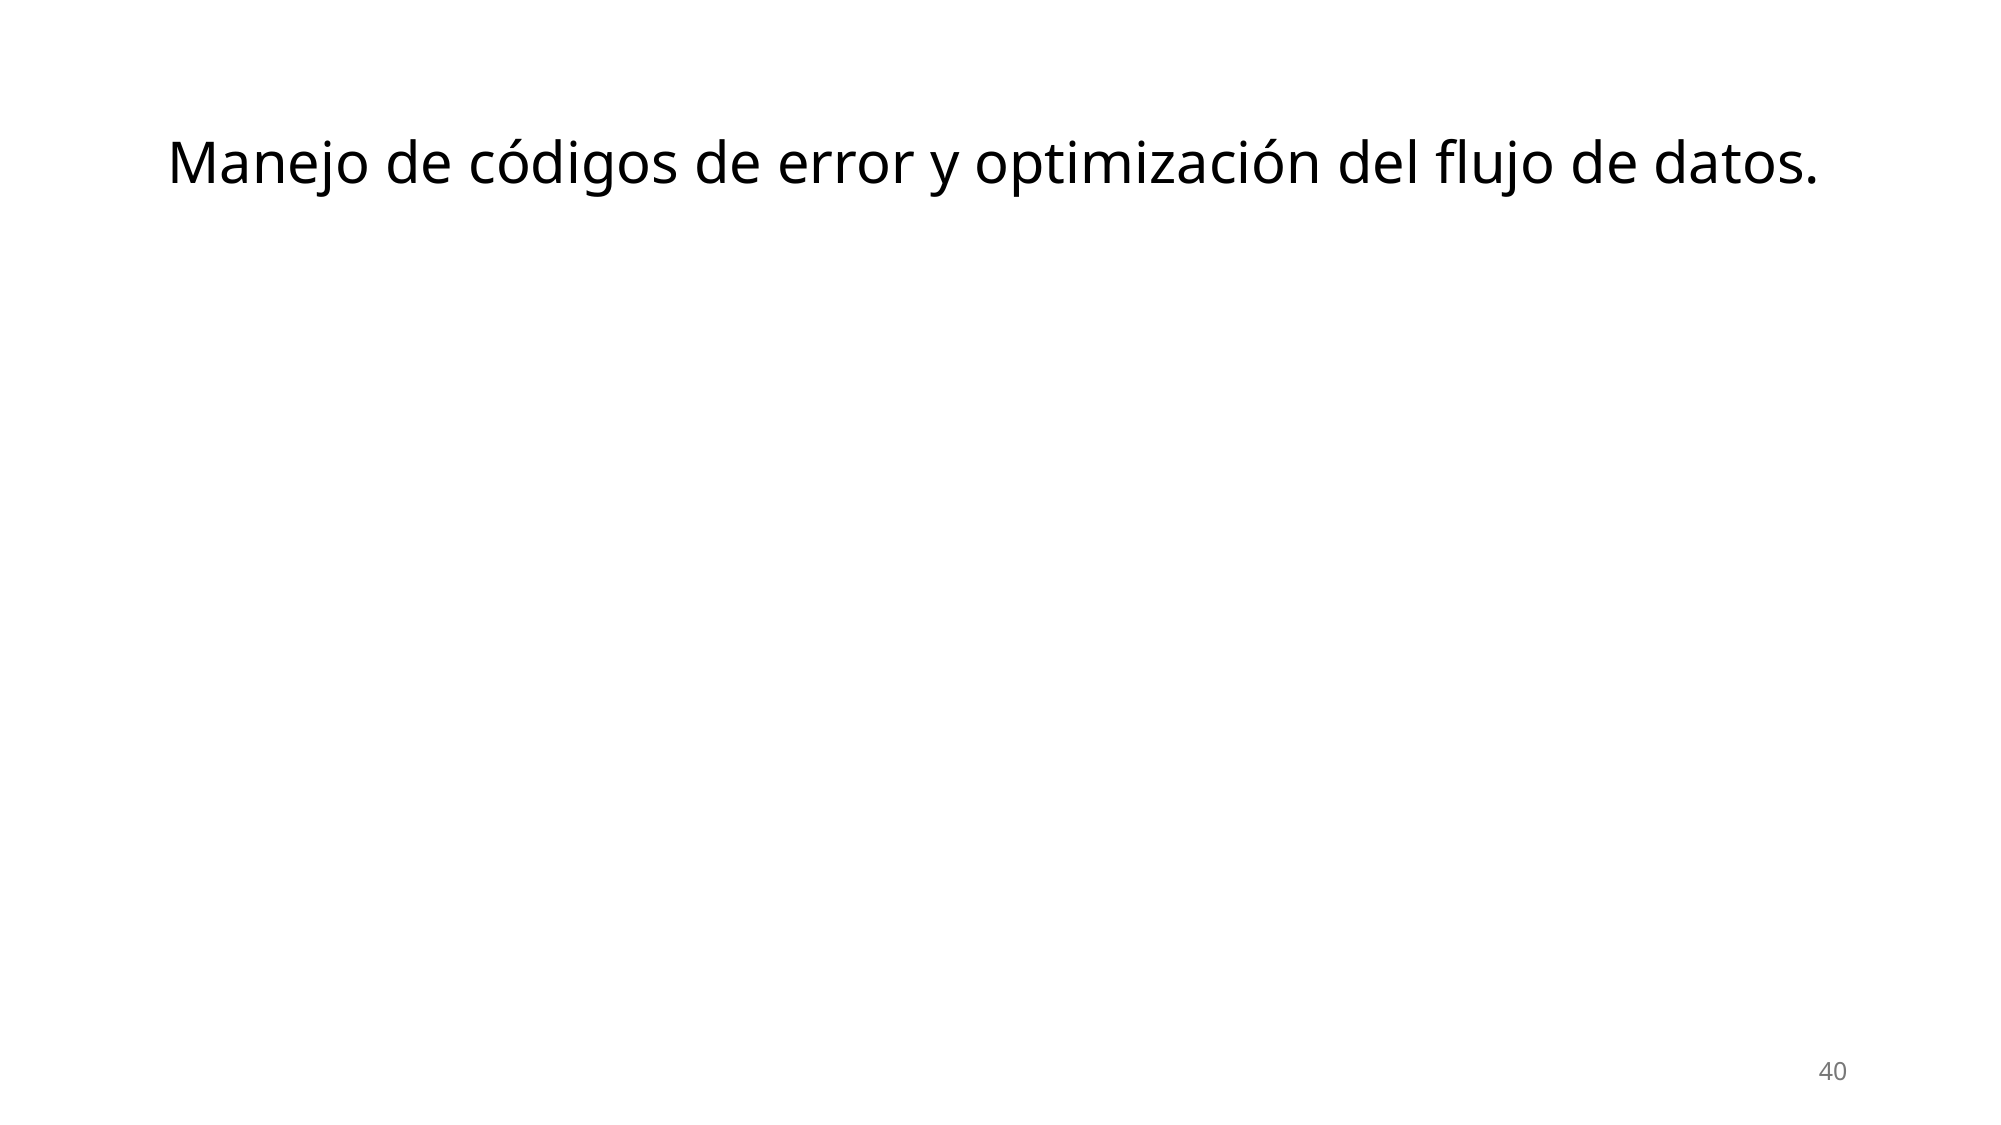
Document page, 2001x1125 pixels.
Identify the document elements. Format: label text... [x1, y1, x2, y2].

title Manejo de códigos de error y optimización del flujo de datos. [137, 59, 1863, 278]
slide_number 40 [1412, 1042, 1863, 1103]
